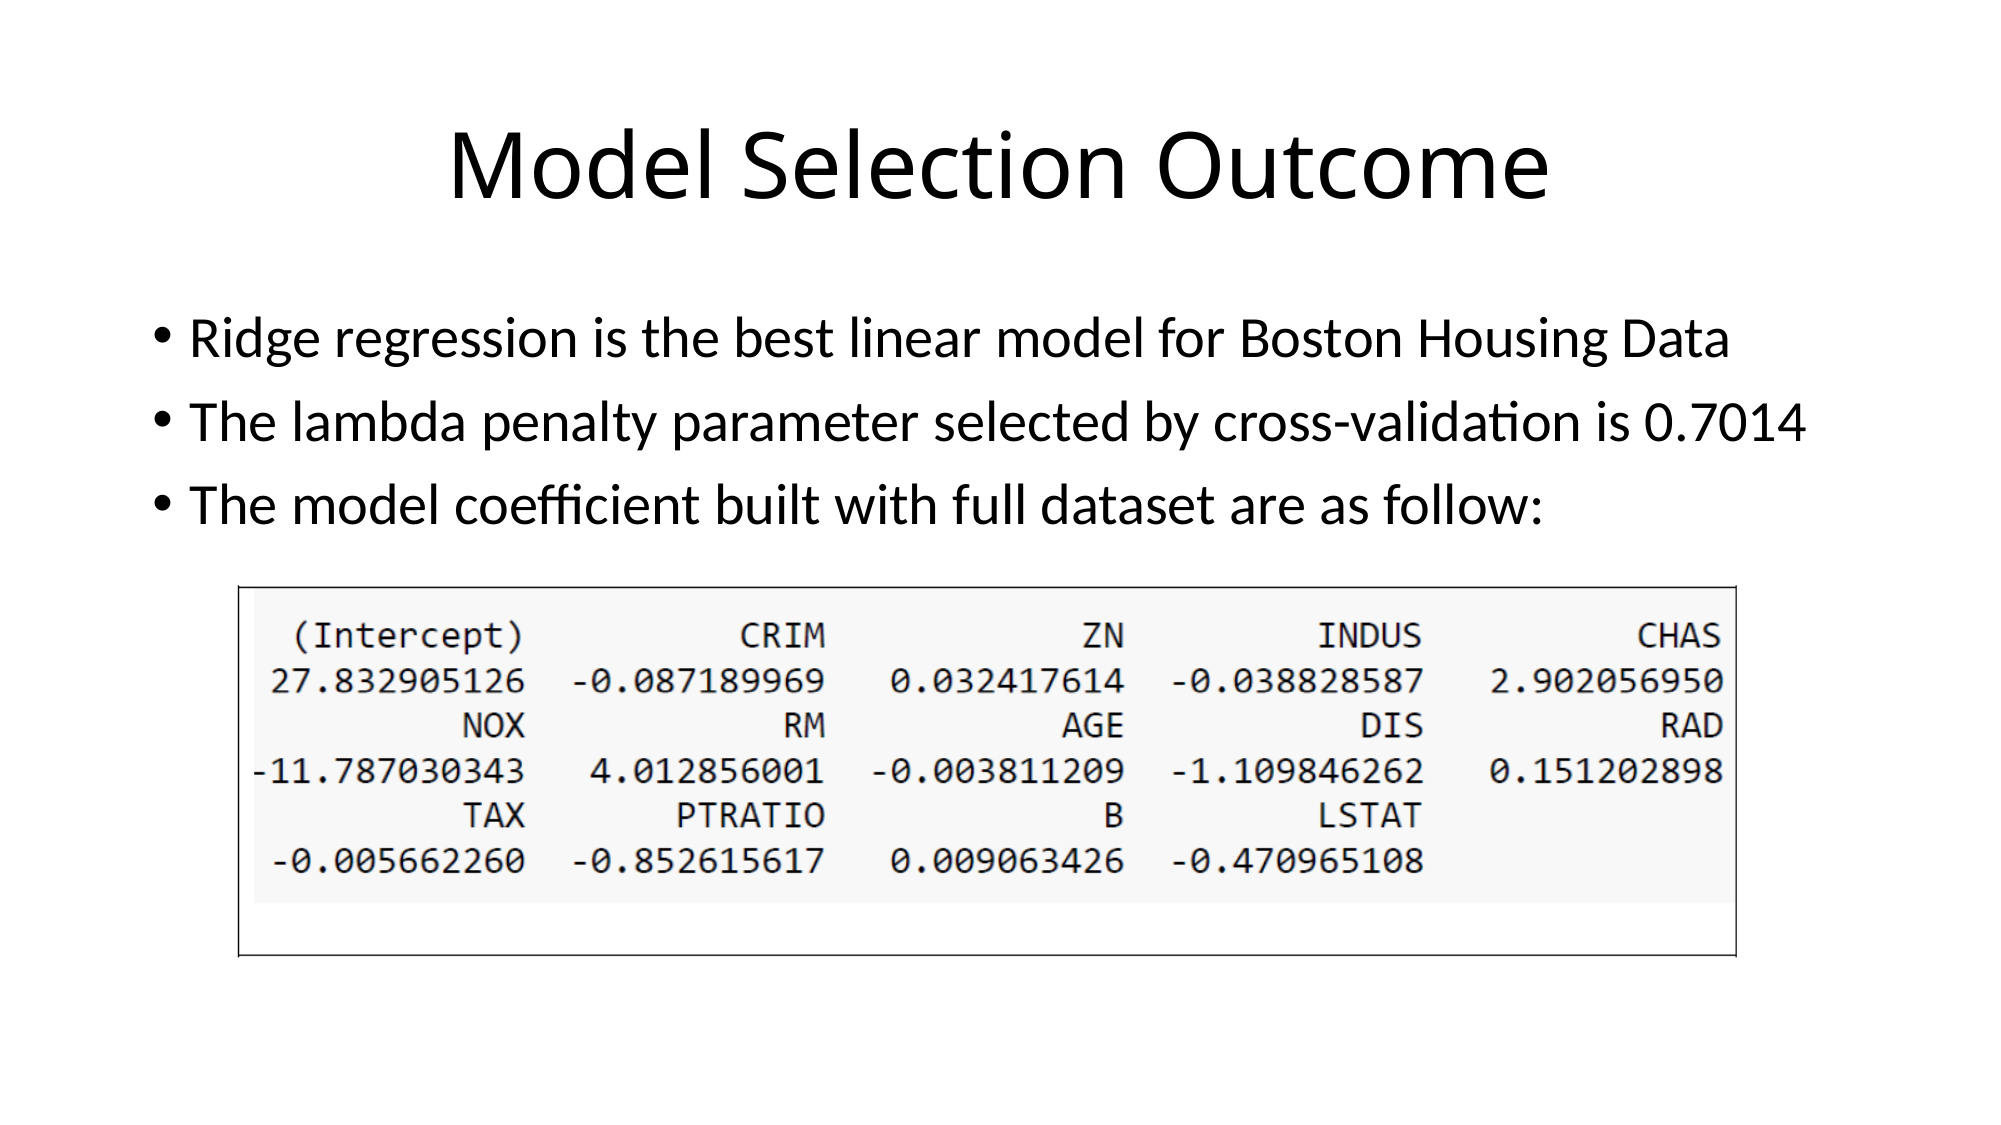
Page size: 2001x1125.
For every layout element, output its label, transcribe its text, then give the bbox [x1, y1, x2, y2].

list Ridge regression is the best linear model for Boston Housing Data The lambda penalty parameter selected by cross-validation is 0.7014 The model coefficient built with full dataset are as follow: [137, 299, 1863, 1014]
title Model Selection Outcome [137, 59, 1863, 278]
picture [218, 562, 1782, 981]
